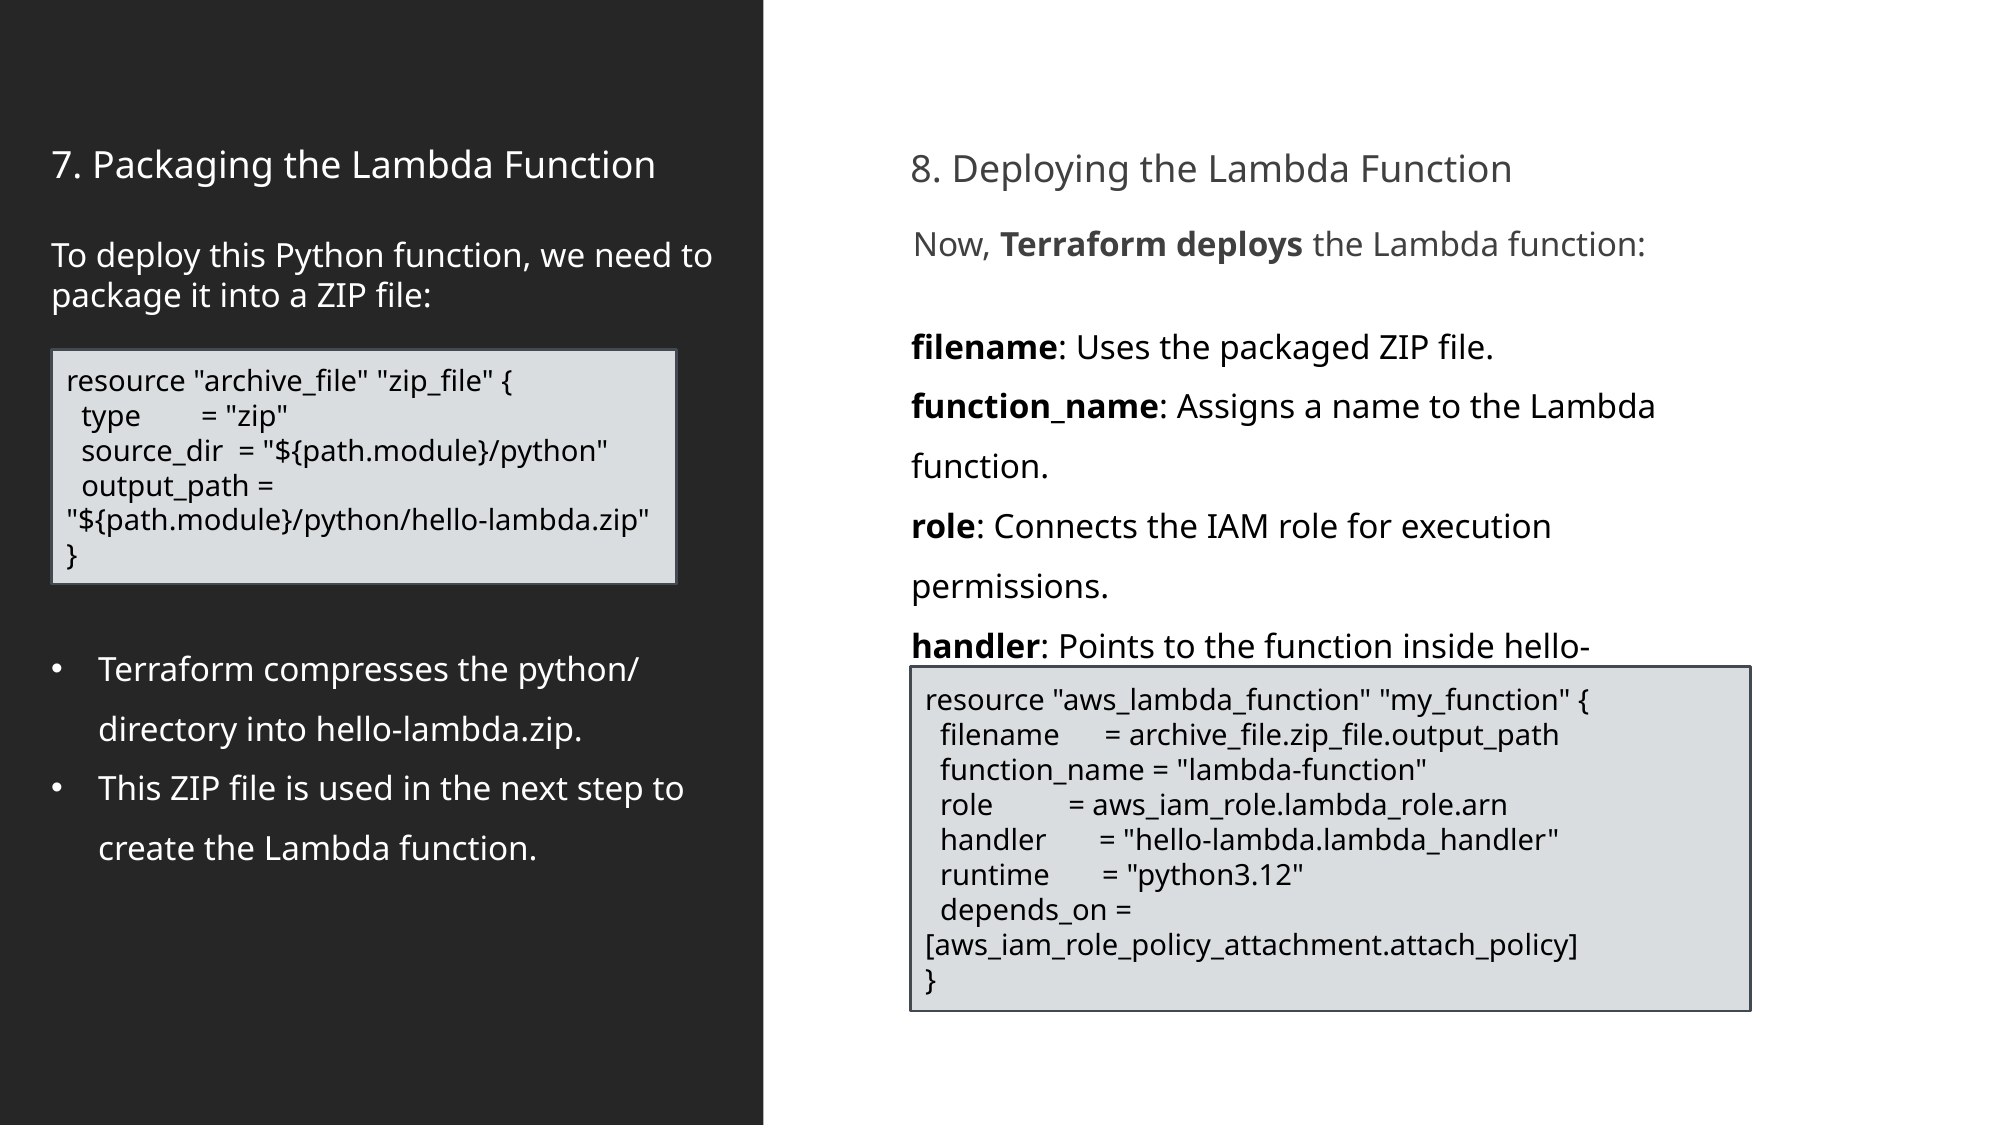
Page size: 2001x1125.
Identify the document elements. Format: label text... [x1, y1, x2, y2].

text_box 7. Packaging the Lambda Function [36, 133, 1037, 193]
text_box Terraform compresses the python/ directory into hello-lambda.zip. This ZIP file is used in the next step to create the Lambda function. [36, 620, 749, 875]
text_box resource "aws_lambda_function" "my_function" { filename = archive_file.zip_file.output_path function_name = "lambda-function" role = aws_iam_role.lambda_role.arn handler = "hello-lambda.lambda_handler" runtime = "python3.12" depends_on = [aws_iam_role_policy_attachment.attach_policy] } [909, 665, 1752, 1012]
list 8. Deploying the Lambda Function Now, Terraform deploys the Lambda function: [895, 133, 1868, 398]
text_box resource "archive_file" "zip_file" { type = "zip" source_dir = "${path.module}/python" output_path = "${path.module}/python/hello-lambda.zip" } [50, 348, 678, 585]
text_box filename: Uses the packaged ZIP file. function_name: Assigns a name to the Lambda function. role: Connects the IAM role for execution permissions. handler: Points to the function inside hello-lambda.py. runtime: Uses Python 3.12. [896, 298, 1751, 793]
text_box To deploy this Python function, we need to package it into a ZIP file: [36, 227, 749, 322]
